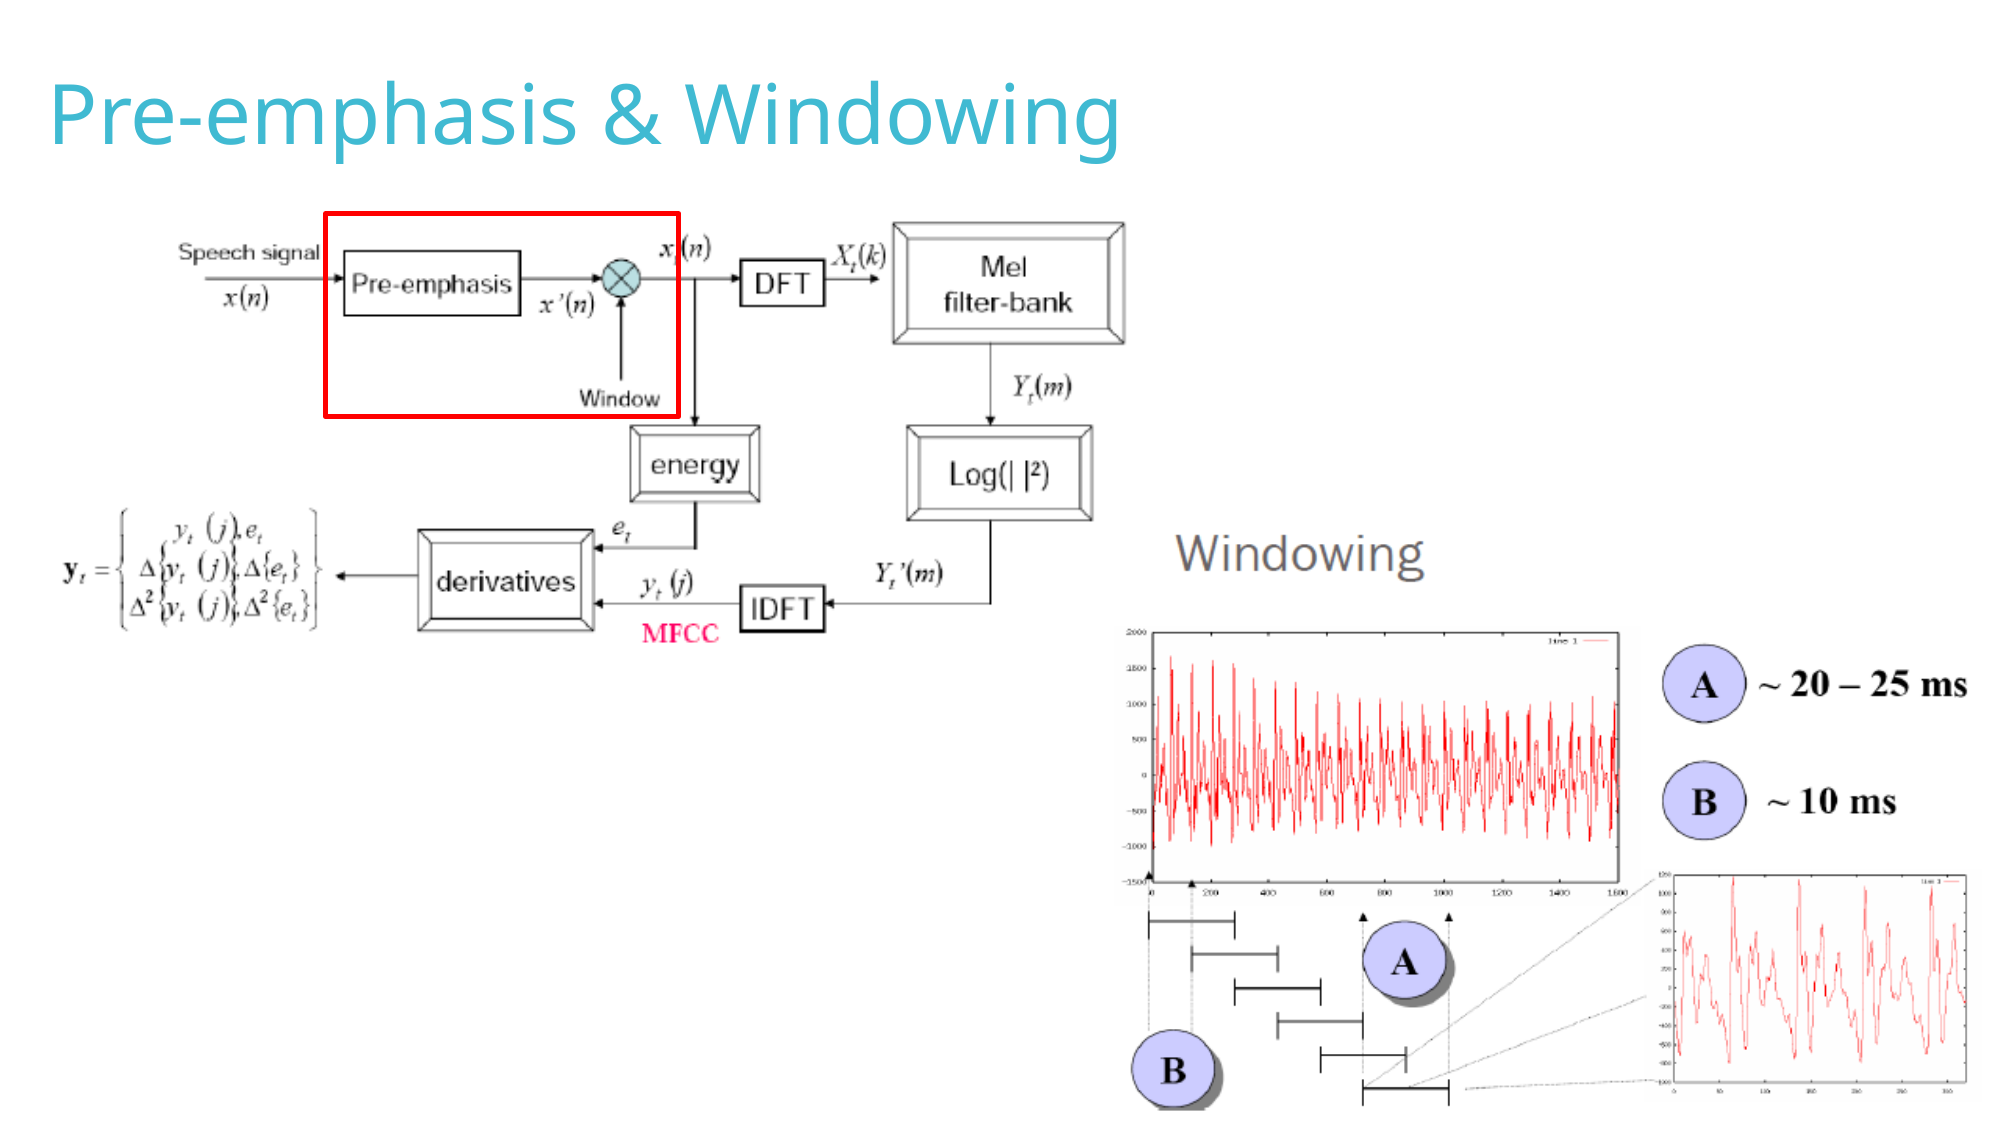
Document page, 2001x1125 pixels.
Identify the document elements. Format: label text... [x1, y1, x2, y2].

picture [32, 169, 2000, 1125]
text_box Pre-emphasis & Windowing [33, 53, 1716, 169]
